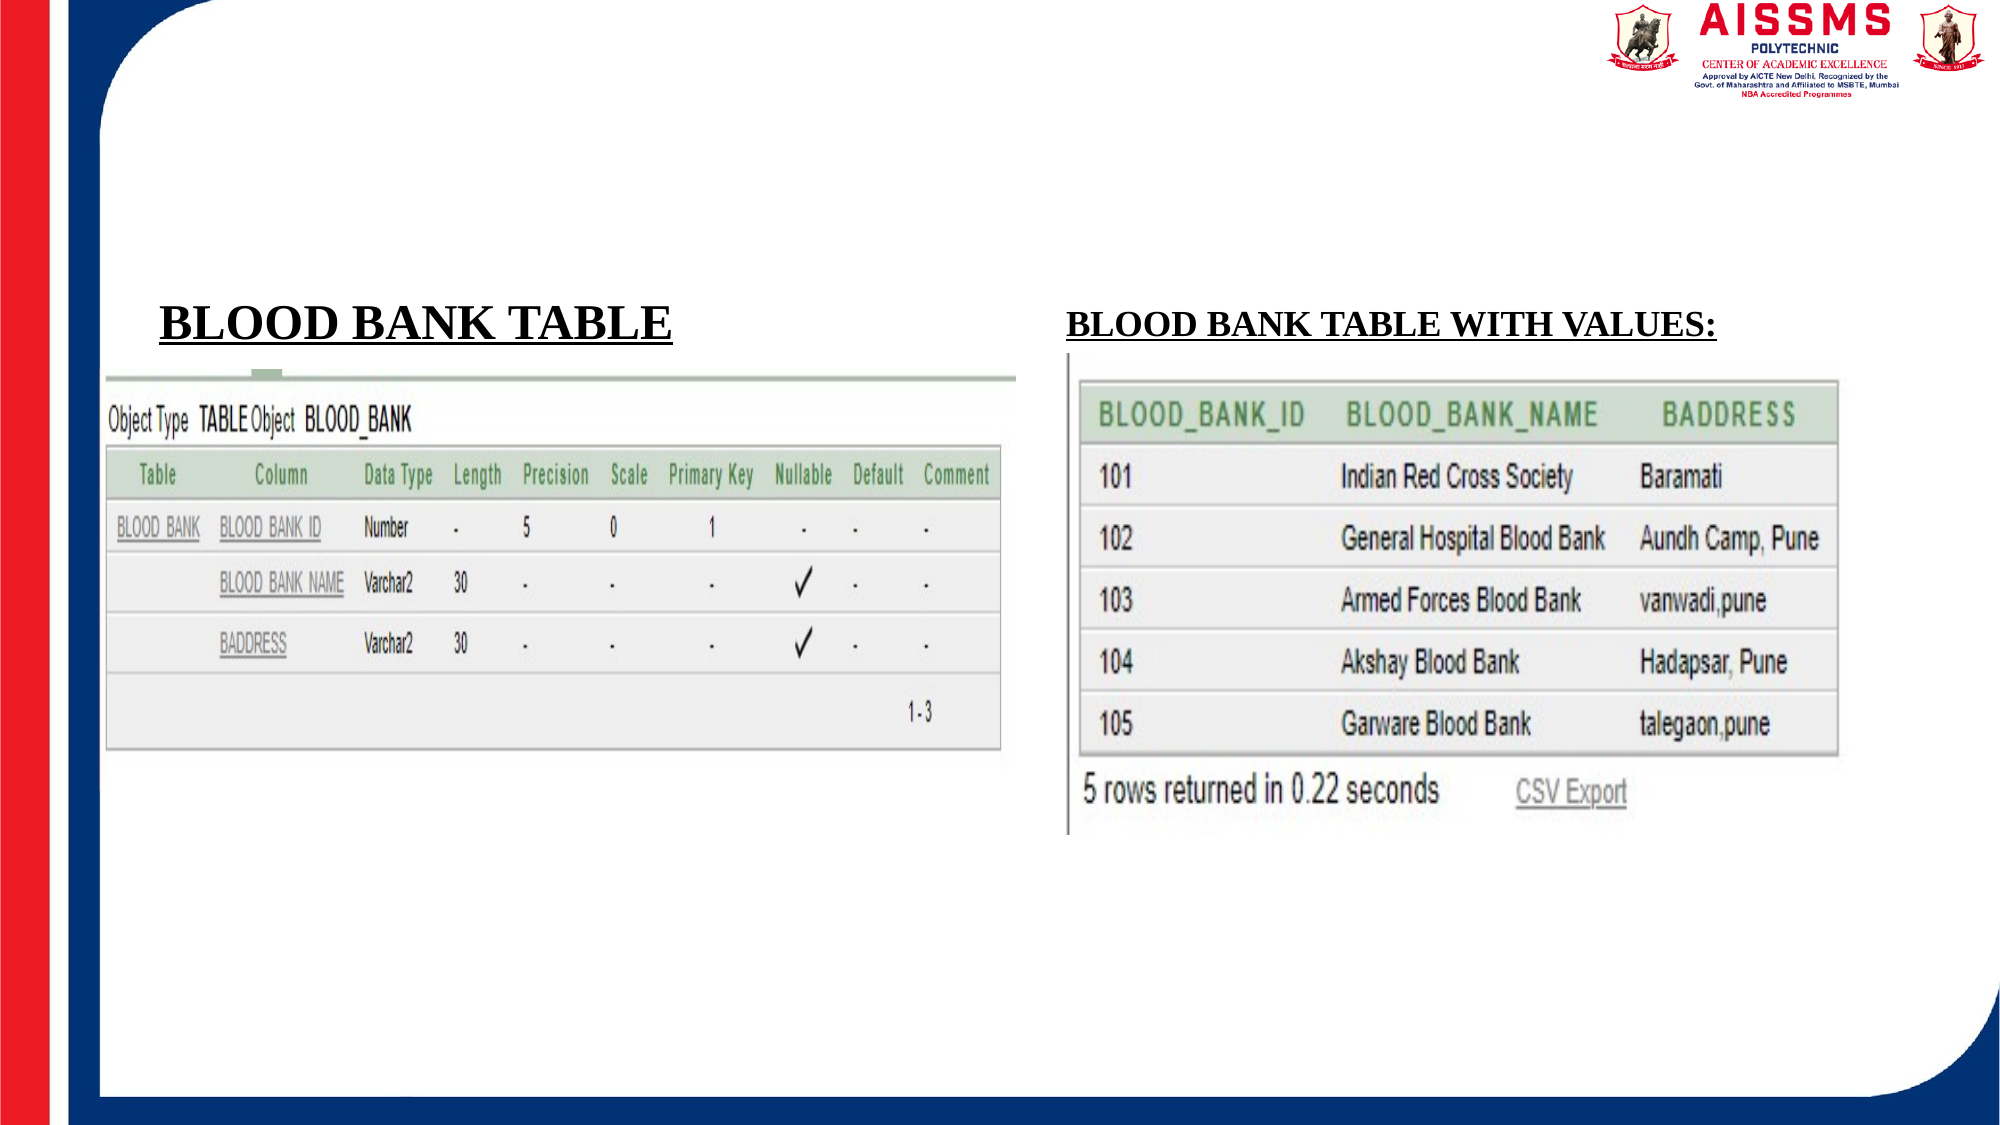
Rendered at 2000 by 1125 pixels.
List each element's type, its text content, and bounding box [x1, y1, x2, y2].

list BLOOD BANK TABLE [99, 251, 984, 357]
list BLOOD BANK TABLE WITH VALUES: [1015, 248, 1900, 354]
picture [0, 0, 2000, 1125]
